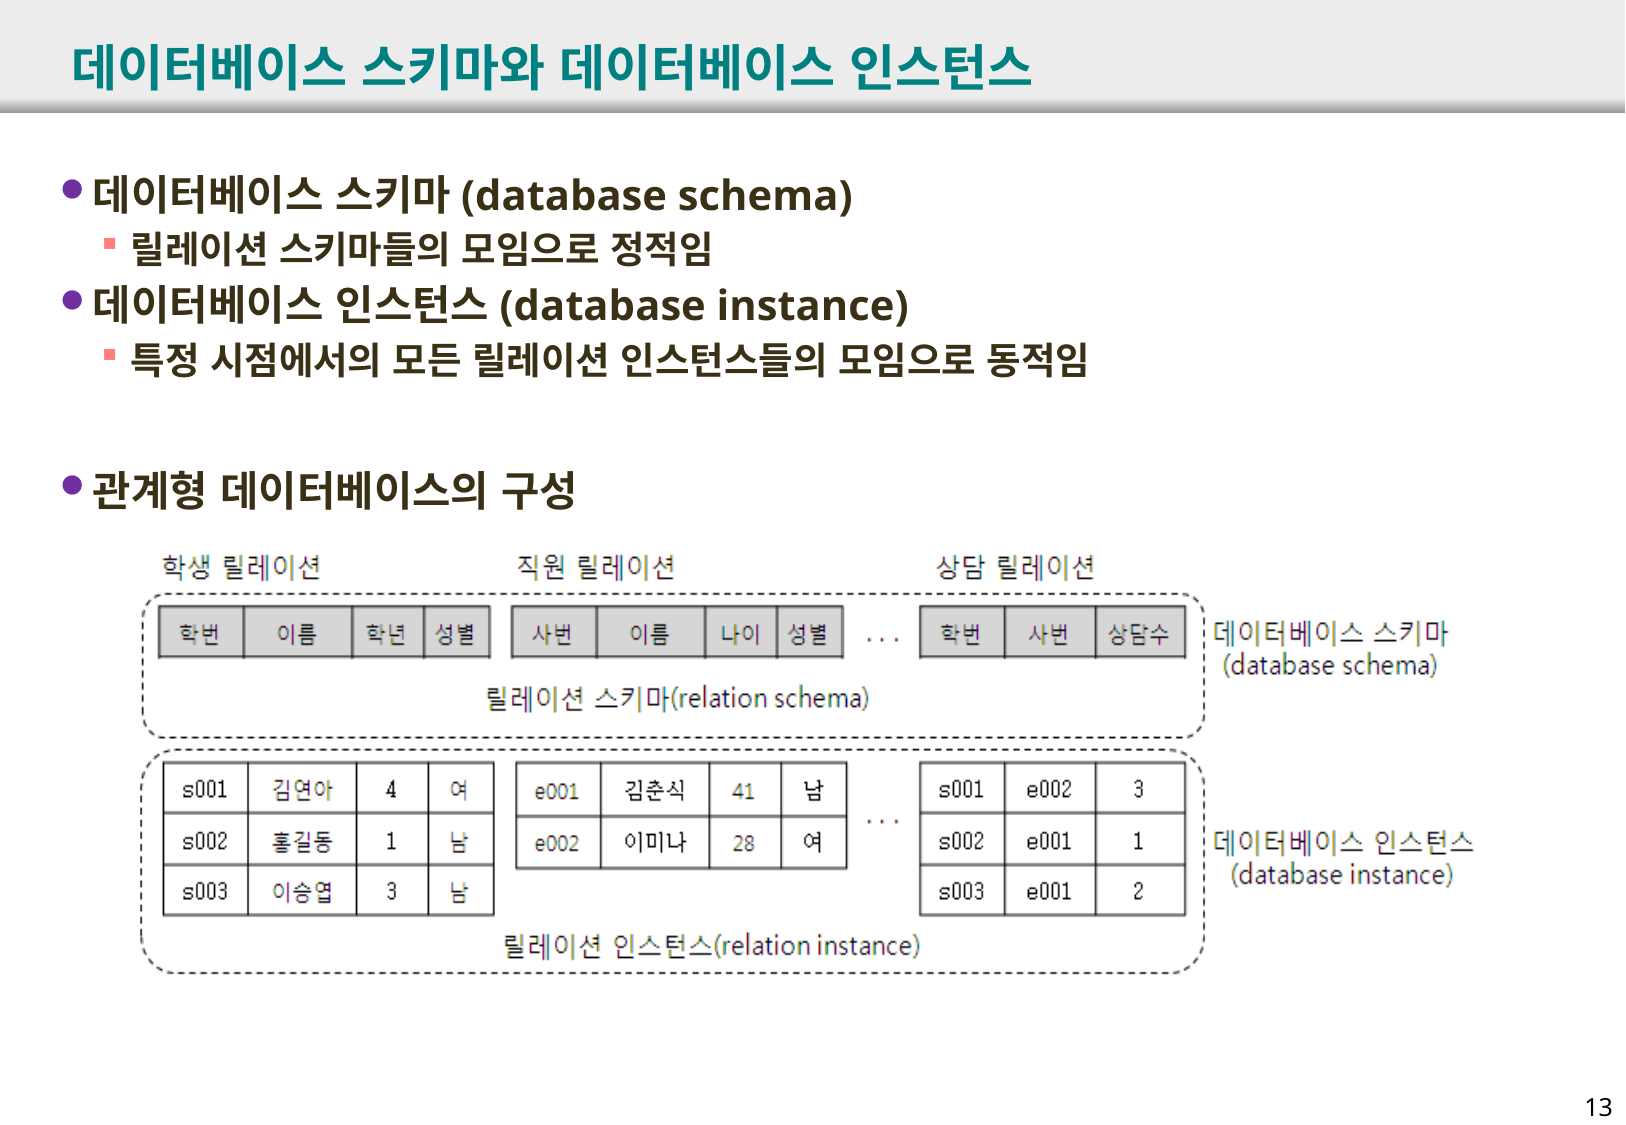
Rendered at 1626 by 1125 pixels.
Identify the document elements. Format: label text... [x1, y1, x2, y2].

title 데이터베이스 스키마와 데이터베이스 인스턴스 [56, 75, 1545, 115]
picture [138, 538, 1494, 977]
list 데이터베이스 스키마(database schema) 릴레이션 스키마들의 모임으로 정적임 데이터베이스 인스턴스(database instance) 특정 시점에서의 모든 릴레이션 인스턴스들의 모임으로 동적임 관계형 데이터베이스의 구성 [44, 160, 1593, 1095]
text_box [0, 0, 1625, 75]
